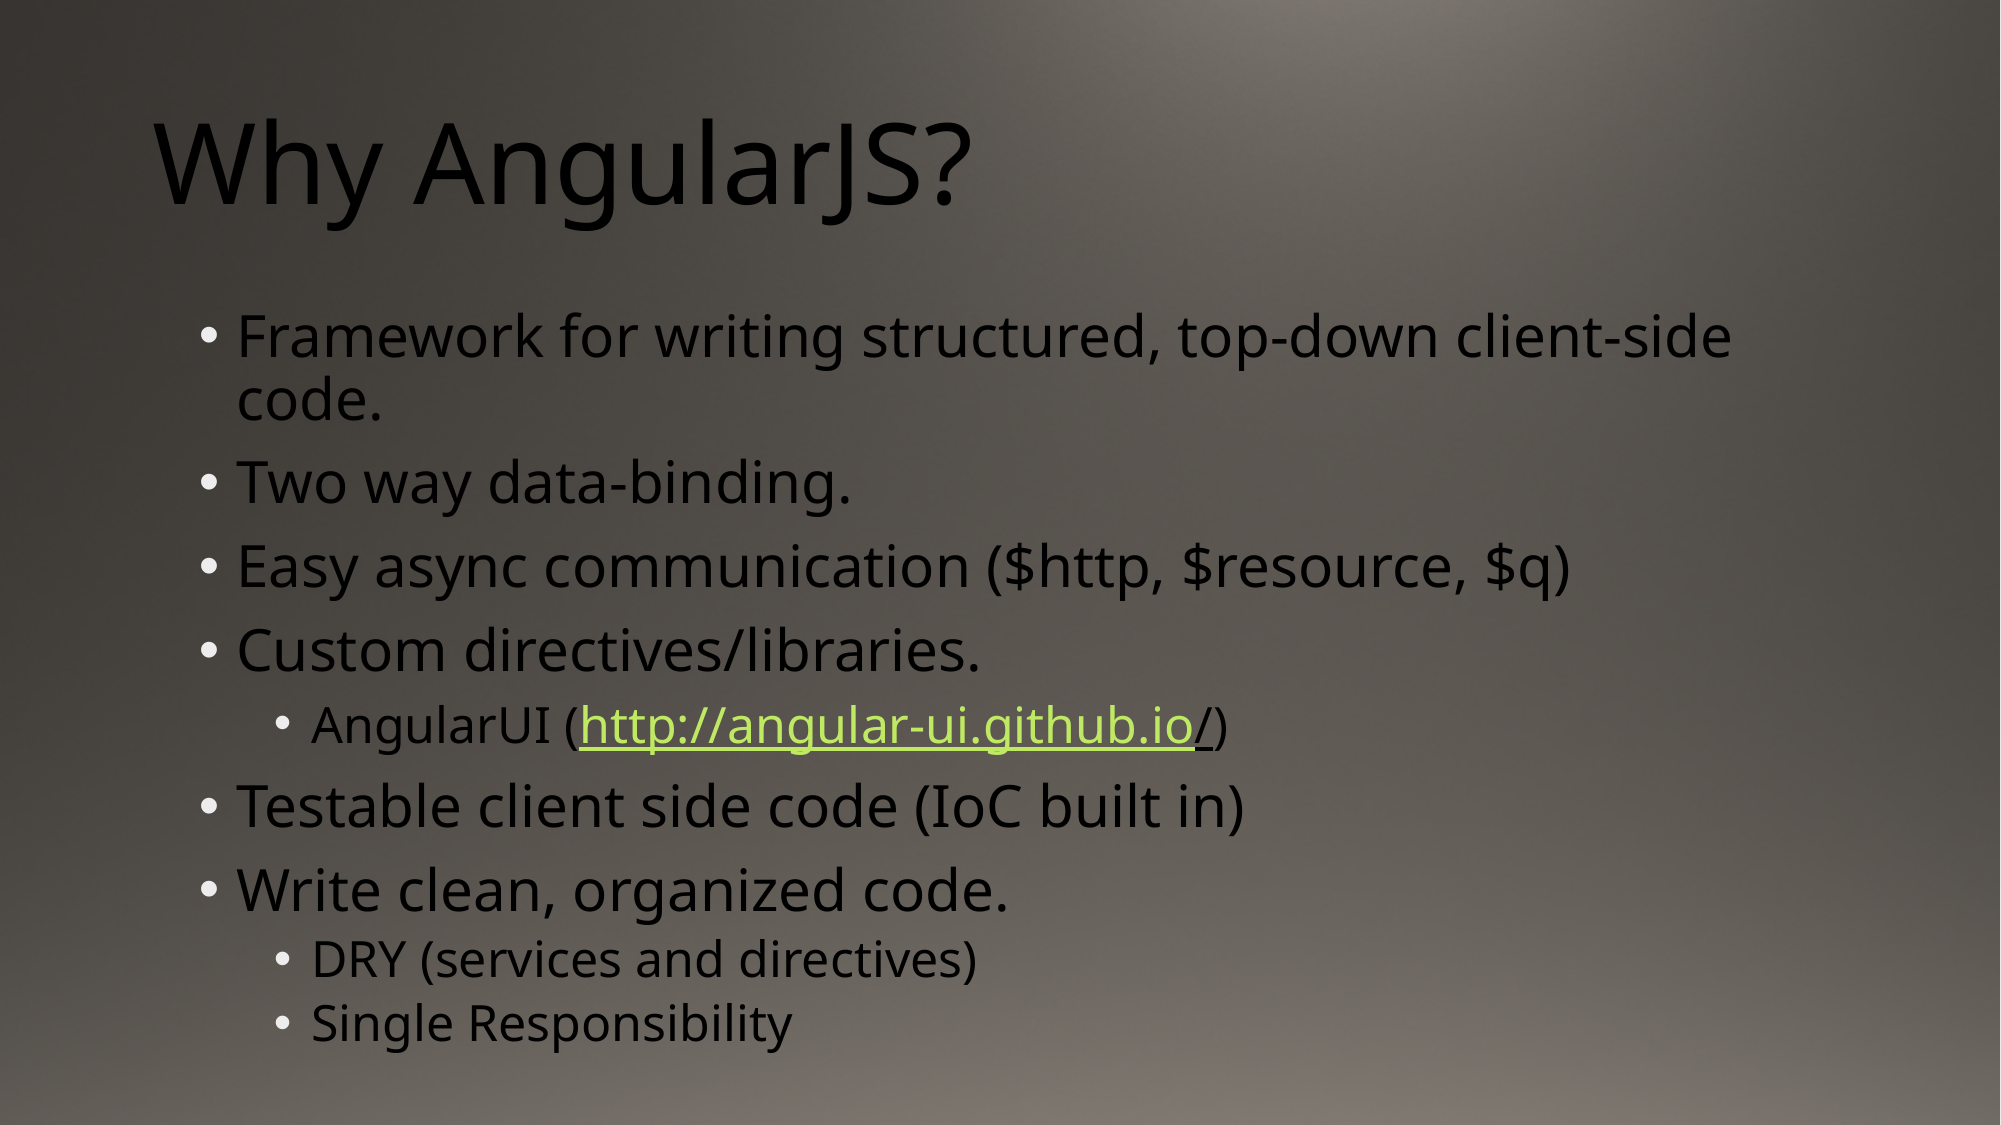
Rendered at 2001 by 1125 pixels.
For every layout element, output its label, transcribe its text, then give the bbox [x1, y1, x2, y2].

picture [0, 0, 2001, 1125]
title Why AngularJS? [137, 59, 1863, 278]
list Framework for writing structured, top-down client-side code. Two way data-binding. Easy async communication ($http, $resource, $q) Custom directives/libraries. AngularUI (http://angular-ui.github.io/) Testable client side code (IoC built in) Write clean, organized code. DRY (services and directives) Single Responsibility [183, 299, 1863, 1014]
